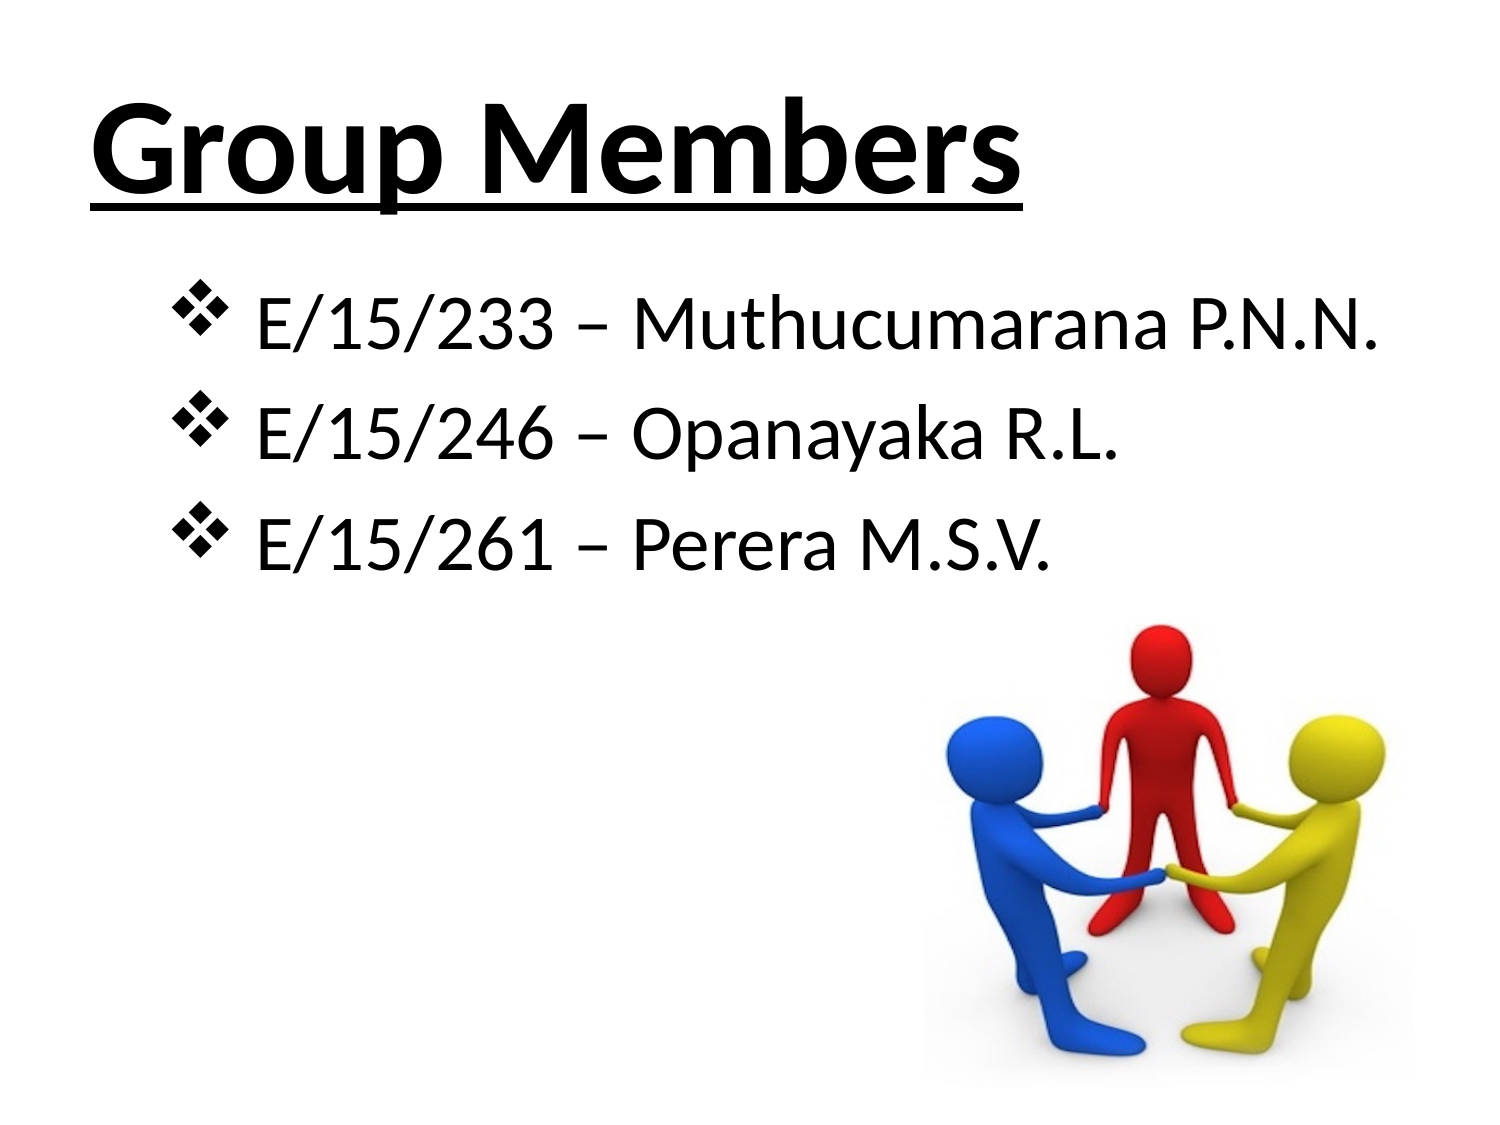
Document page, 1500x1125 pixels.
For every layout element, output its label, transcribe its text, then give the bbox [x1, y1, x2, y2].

title Group Members [75, 45, 1425, 233]
list E/15/233 – Muthucumarana P.N.N. E/15/246 – Opanayaka R.L. E/15/261 – Perera M.S.V. [75, 262, 1425, 1005]
picture [924, 599, 1413, 1088]
